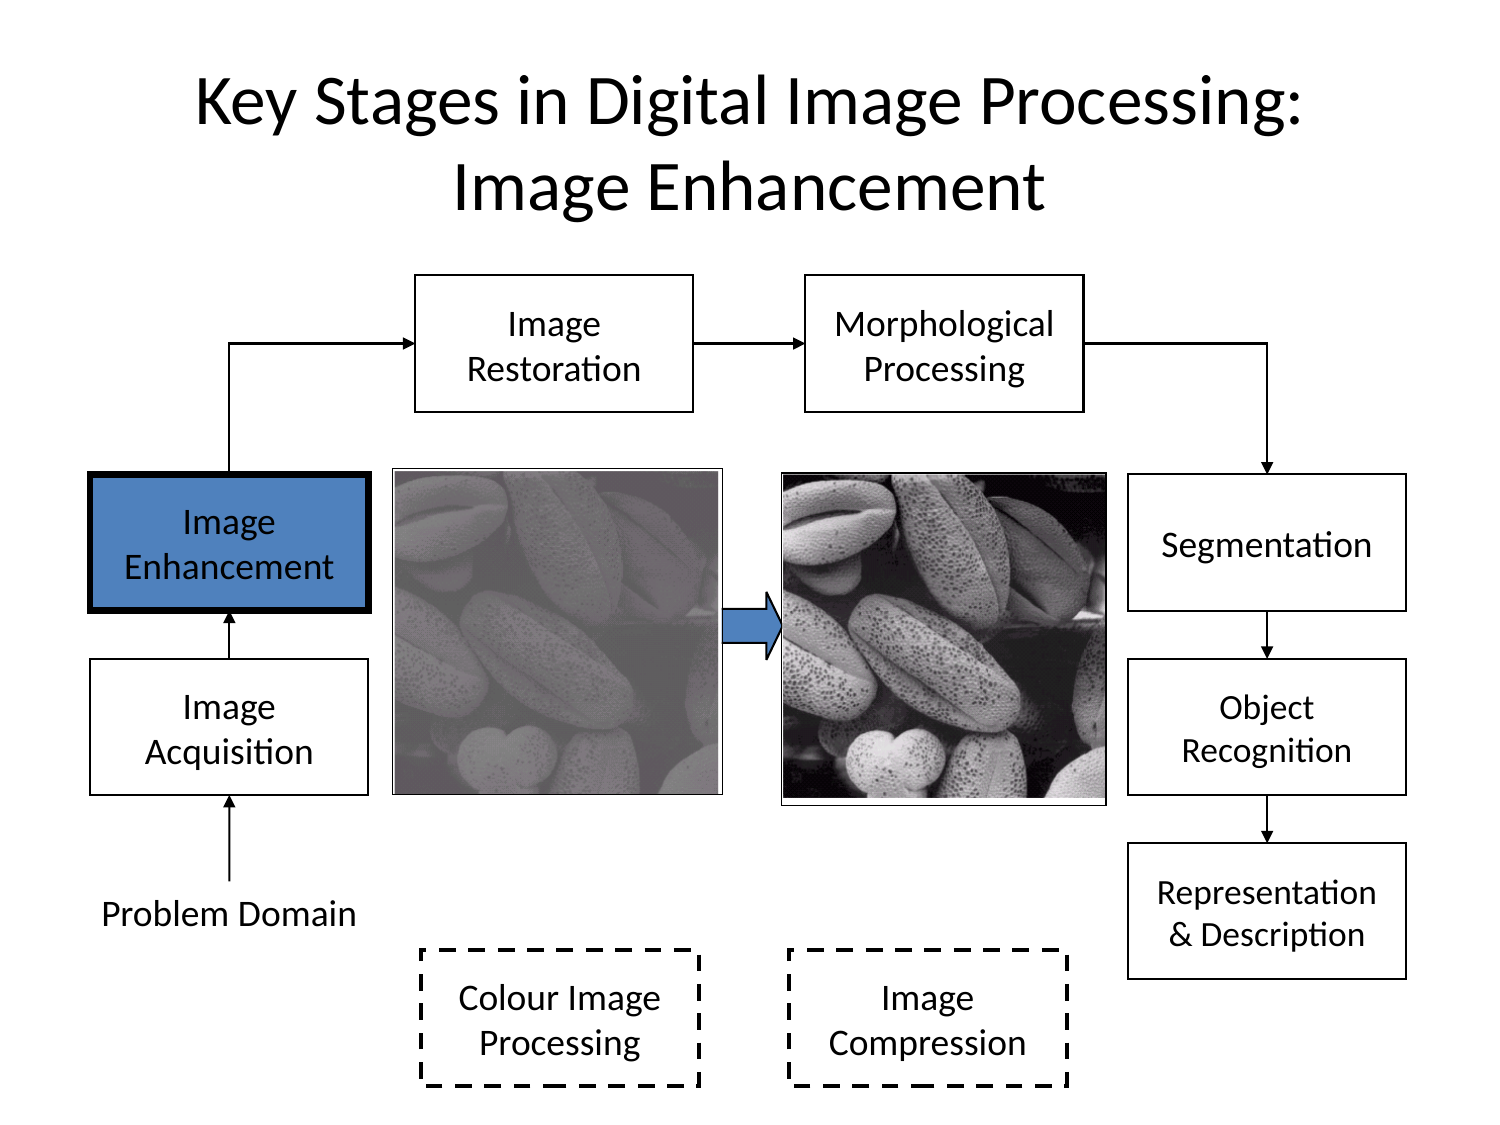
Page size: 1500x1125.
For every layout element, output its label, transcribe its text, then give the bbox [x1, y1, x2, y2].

text_box Object Recognition [1128, 658, 1407, 795]
picture [781, 473, 1106, 806]
text_box Image Restoration [415, 275, 694, 412]
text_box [258, 314, 387, 501]
text_box Problem Domain [86, 881, 373, 941]
title Key Stages in Digital Image Processing: Image Enhancement [75, 45, 1425, 233]
text_box Segmentation [1128, 474, 1407, 611]
text_box [725, 591, 776, 660]
text_box Image Enhancement [90, 474, 369, 611]
text_box Image Compression [788, 950, 1067, 1087]
text_box Representation & Description [1128, 843, 1407, 980]
text_box Image Acquisition [90, 658, 369, 795]
text_box Morphological Processing [805, 275, 1084, 412]
text_box Colour Image Processing [420, 950, 699, 1087]
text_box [1083, 343, 1268, 475]
picture [392, 468, 722, 794]
